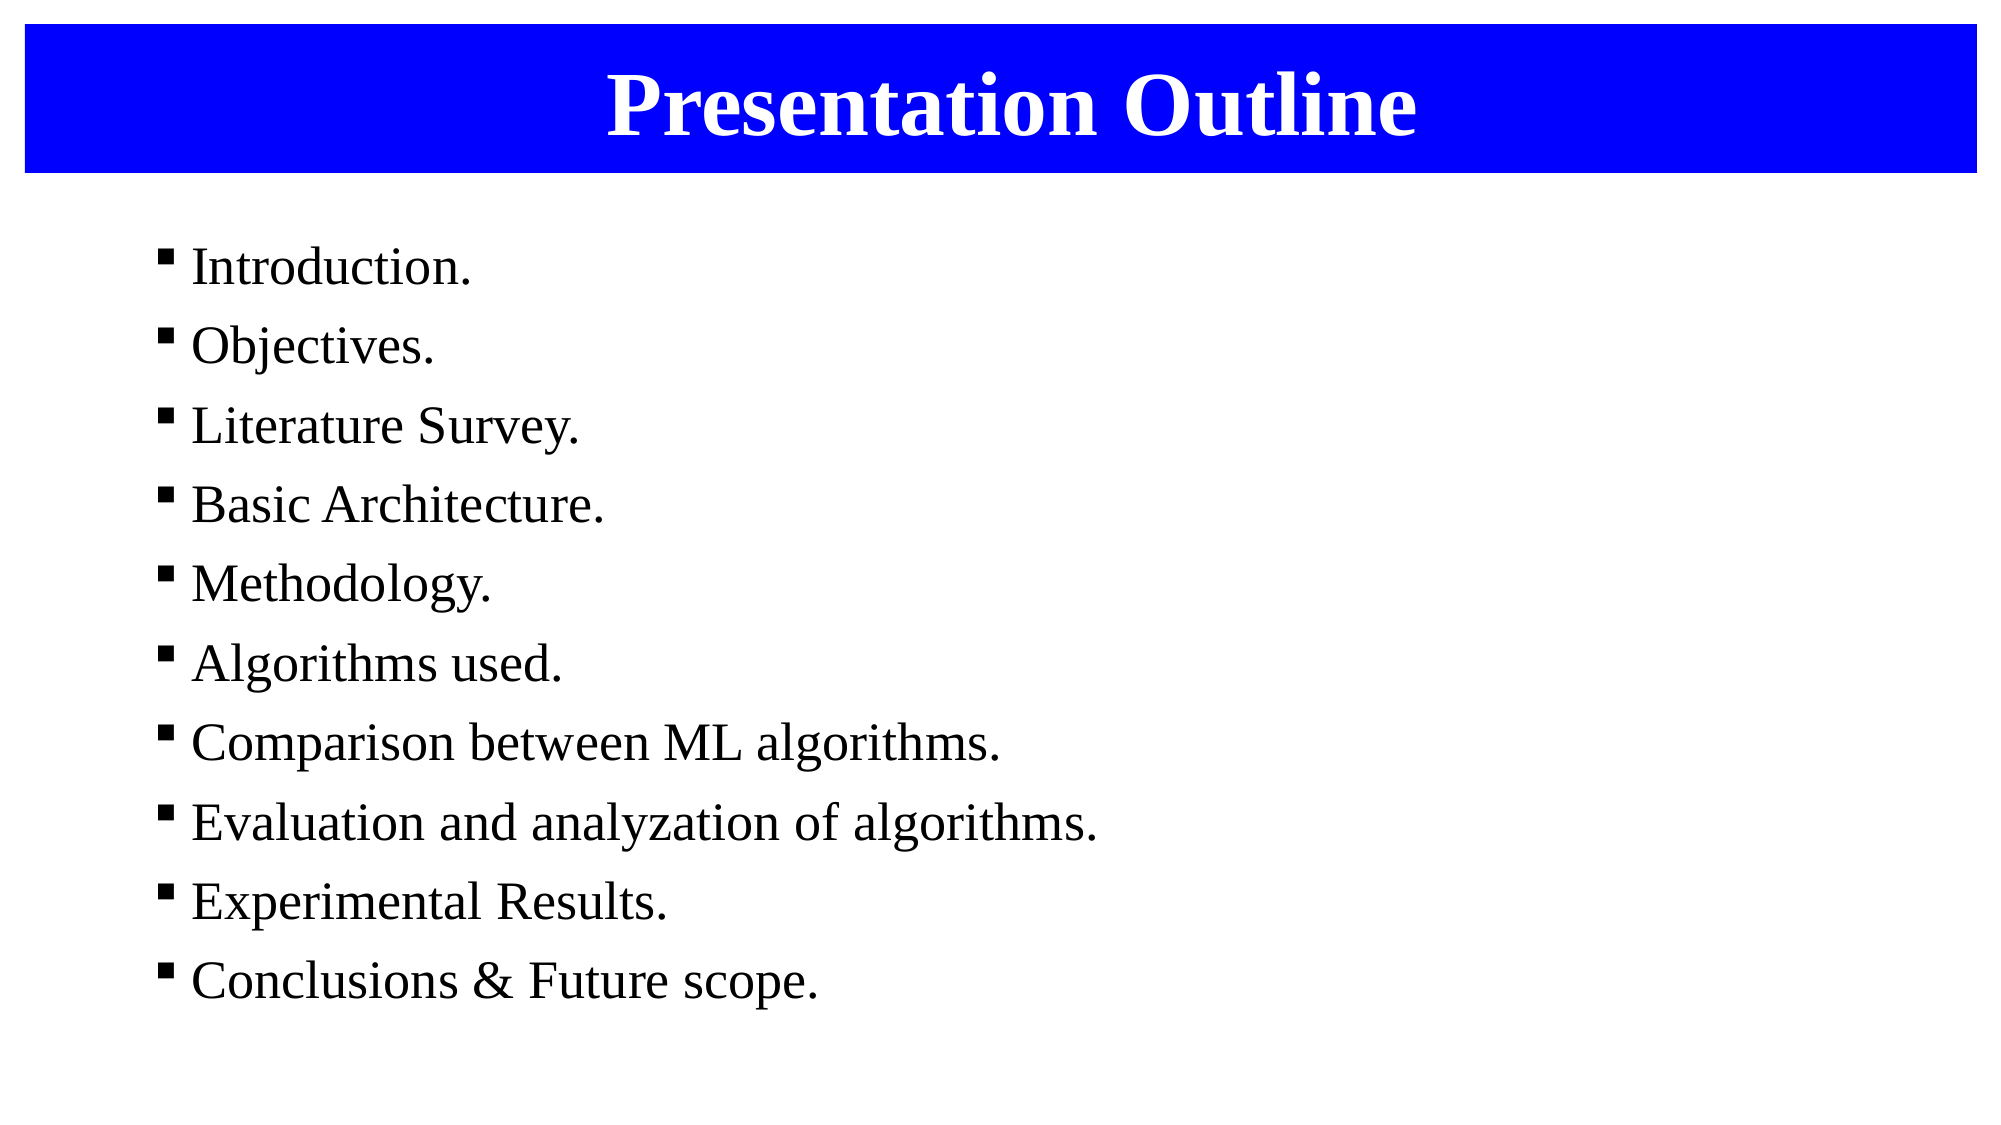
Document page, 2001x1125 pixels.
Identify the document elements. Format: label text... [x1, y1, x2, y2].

text_box Presentation Outline [24, 24, 1977, 173]
list Introduction. Objectives. Literature Survey. Basic Architecture. Methodology. Algorithms used. Comparison between ML algorithms. Evaluation and analyzation of algorithms. Experimental Results. Conclusions & Future scope. [138, 230, 1864, 1125]
